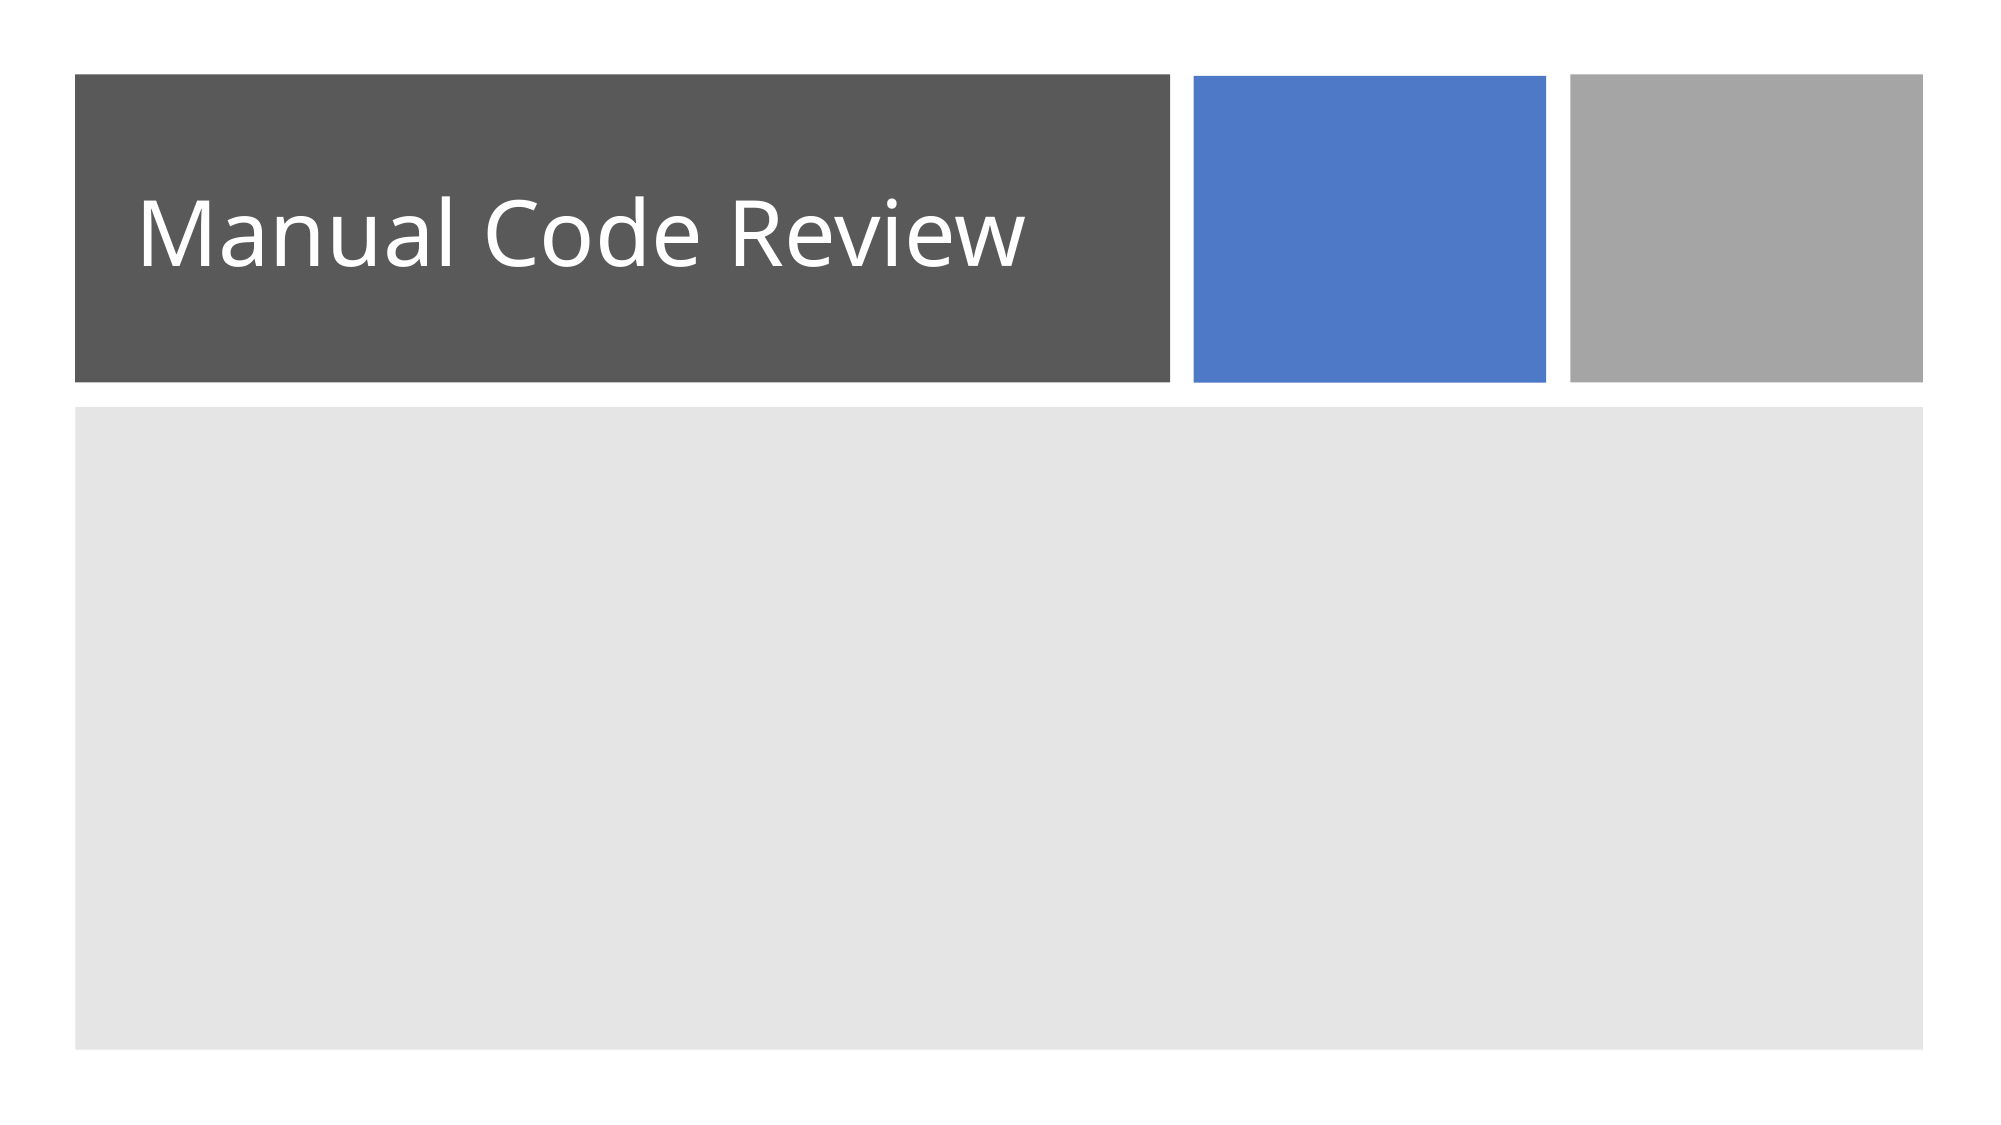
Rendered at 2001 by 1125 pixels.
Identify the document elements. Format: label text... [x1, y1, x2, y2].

text_box [1569, 73, 1924, 383]
text_box [74, 406, 1924, 1051]
text_box [1193, 75, 1547, 384]
title Manual Code Review [120, 120, 1119, 354]
text_box [74, 73, 1171, 383]
